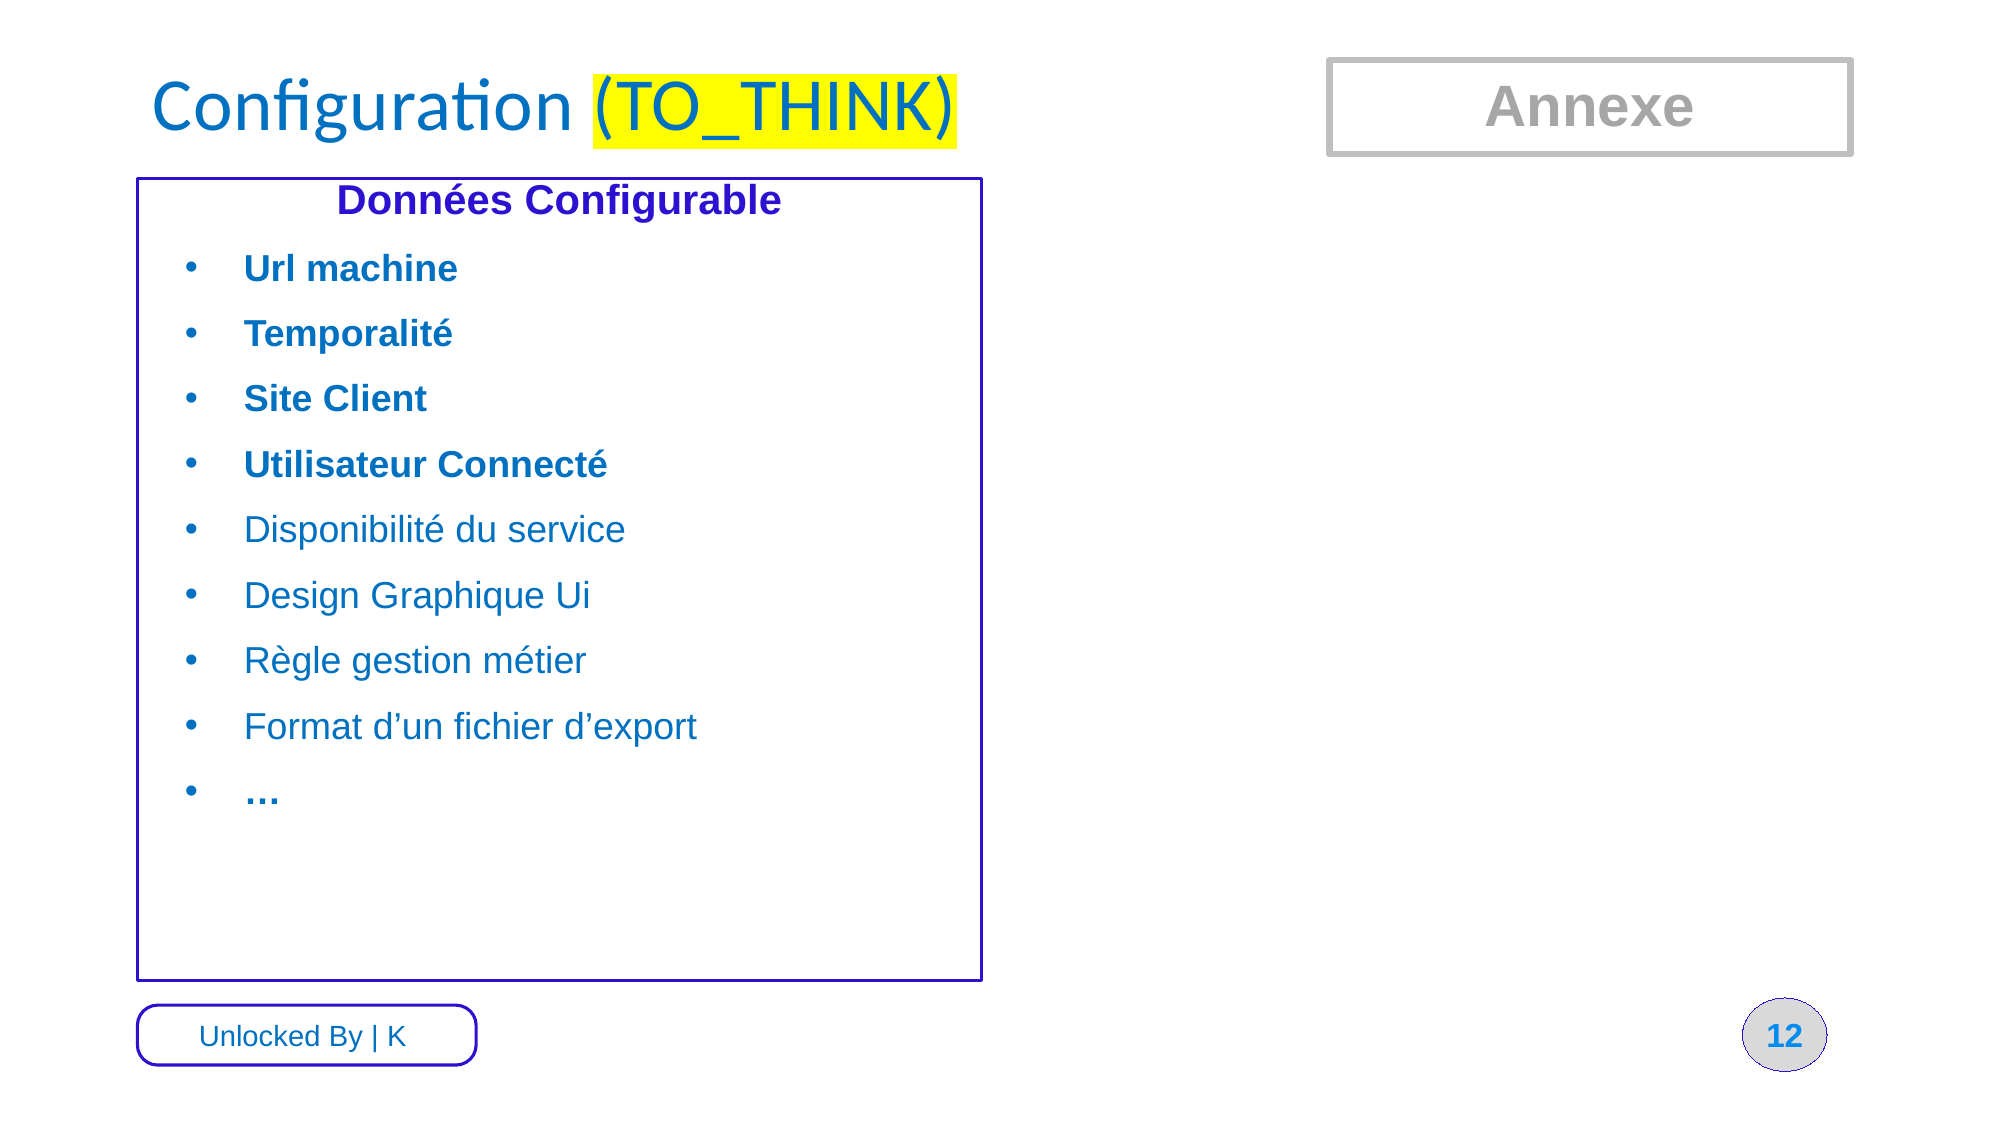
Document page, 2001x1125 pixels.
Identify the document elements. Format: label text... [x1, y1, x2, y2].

title Configuration (TO_THINK) [137, 59, 1313, 154]
list Annexe [1326, 57, 1854, 157]
list Données Configurable Url machine Temporalité Site Client Utilisateur Connecté Disponibilité du service Design Graphique Ui Règle gestion métier Format d’un fichier d’export … [136, 177, 983, 982]
footer Unlocked By | K [135, 1003, 478, 1067]
slide_number 12 [1742, 997, 1828, 1072]
